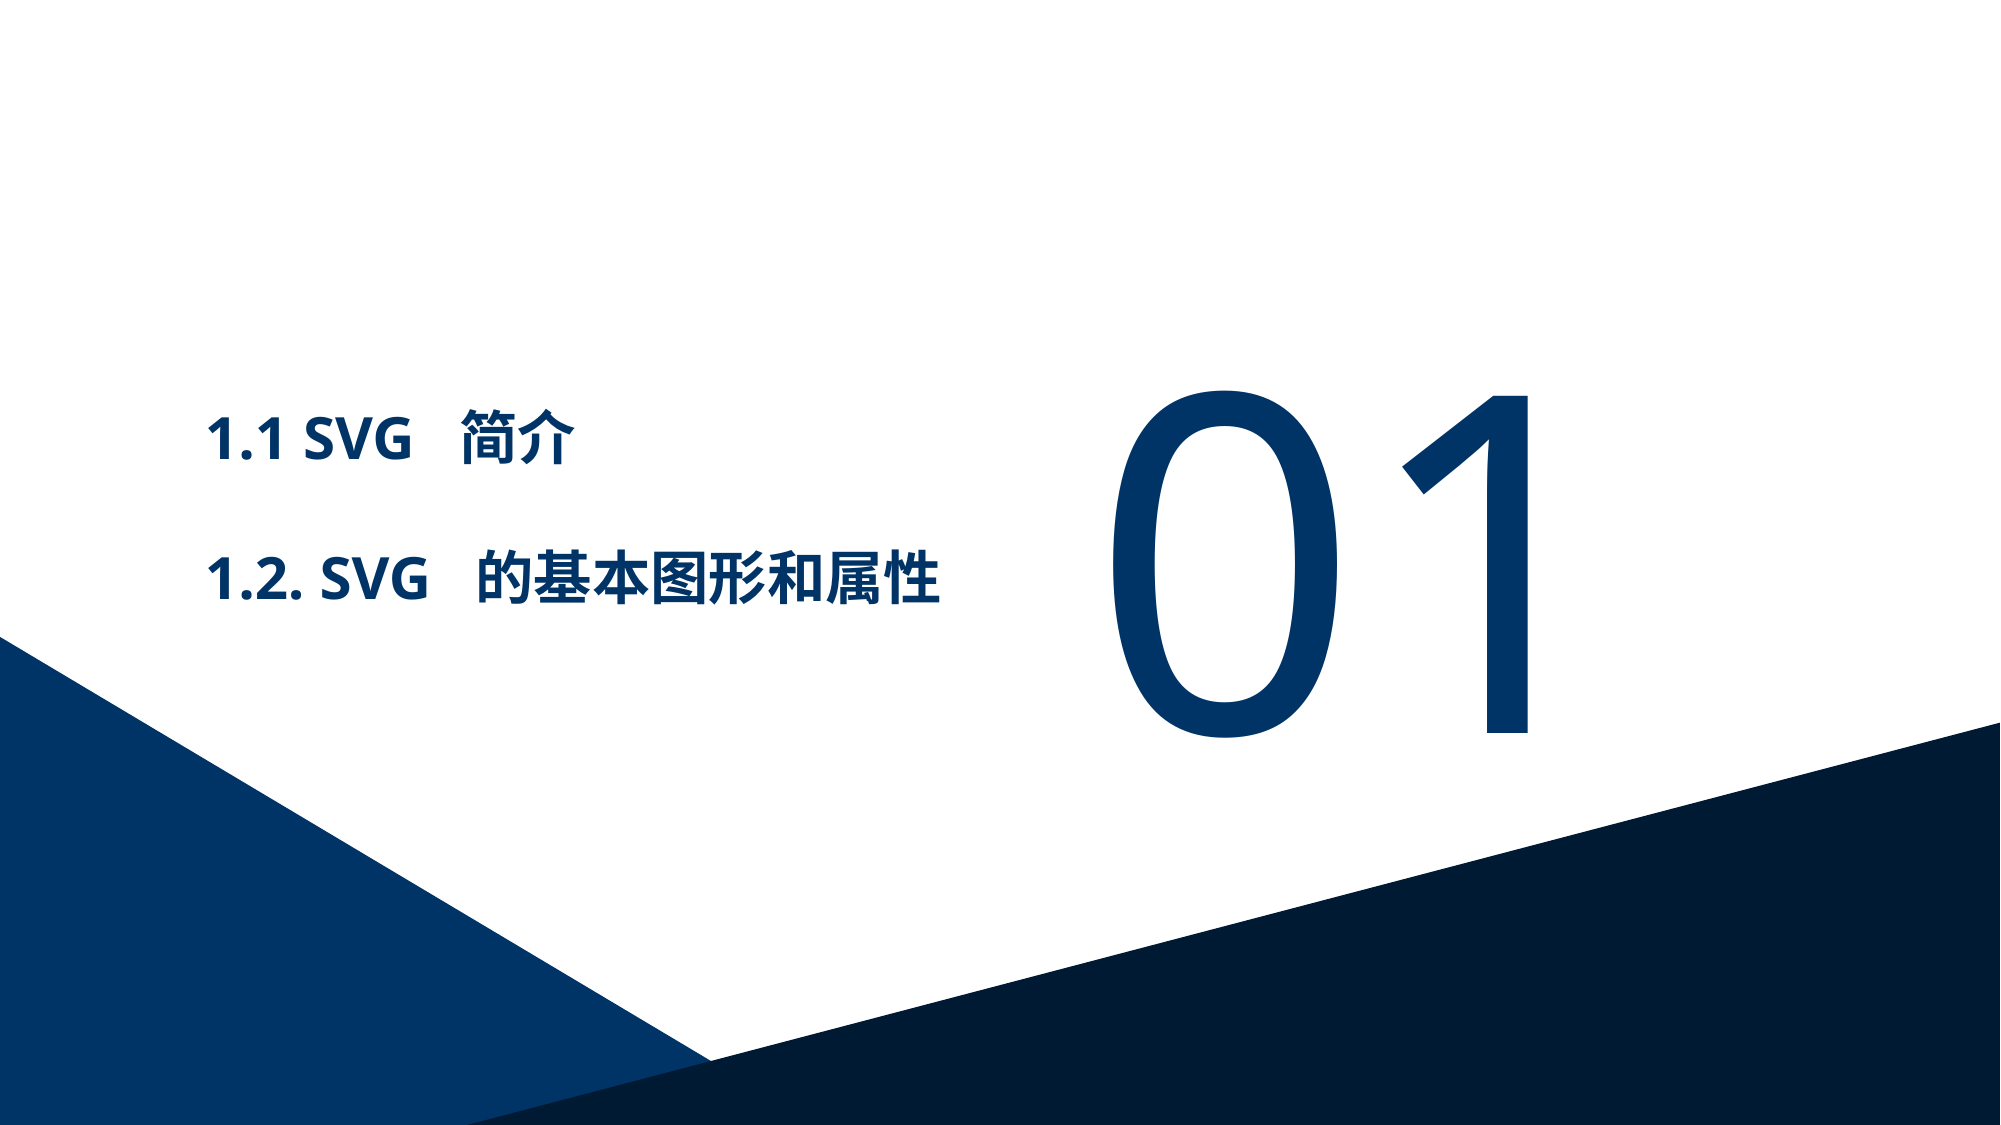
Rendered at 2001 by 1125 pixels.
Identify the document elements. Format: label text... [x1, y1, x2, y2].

text_box 1.1 SVG  简介  1.2. SVG  的基本图形和属性  [197, 394, 1083, 689]
text_box [0, 636, 710, 1125]
text_box 01 [1083, 254, 1639, 836]
text_box [467, 722, 2000, 1125]
